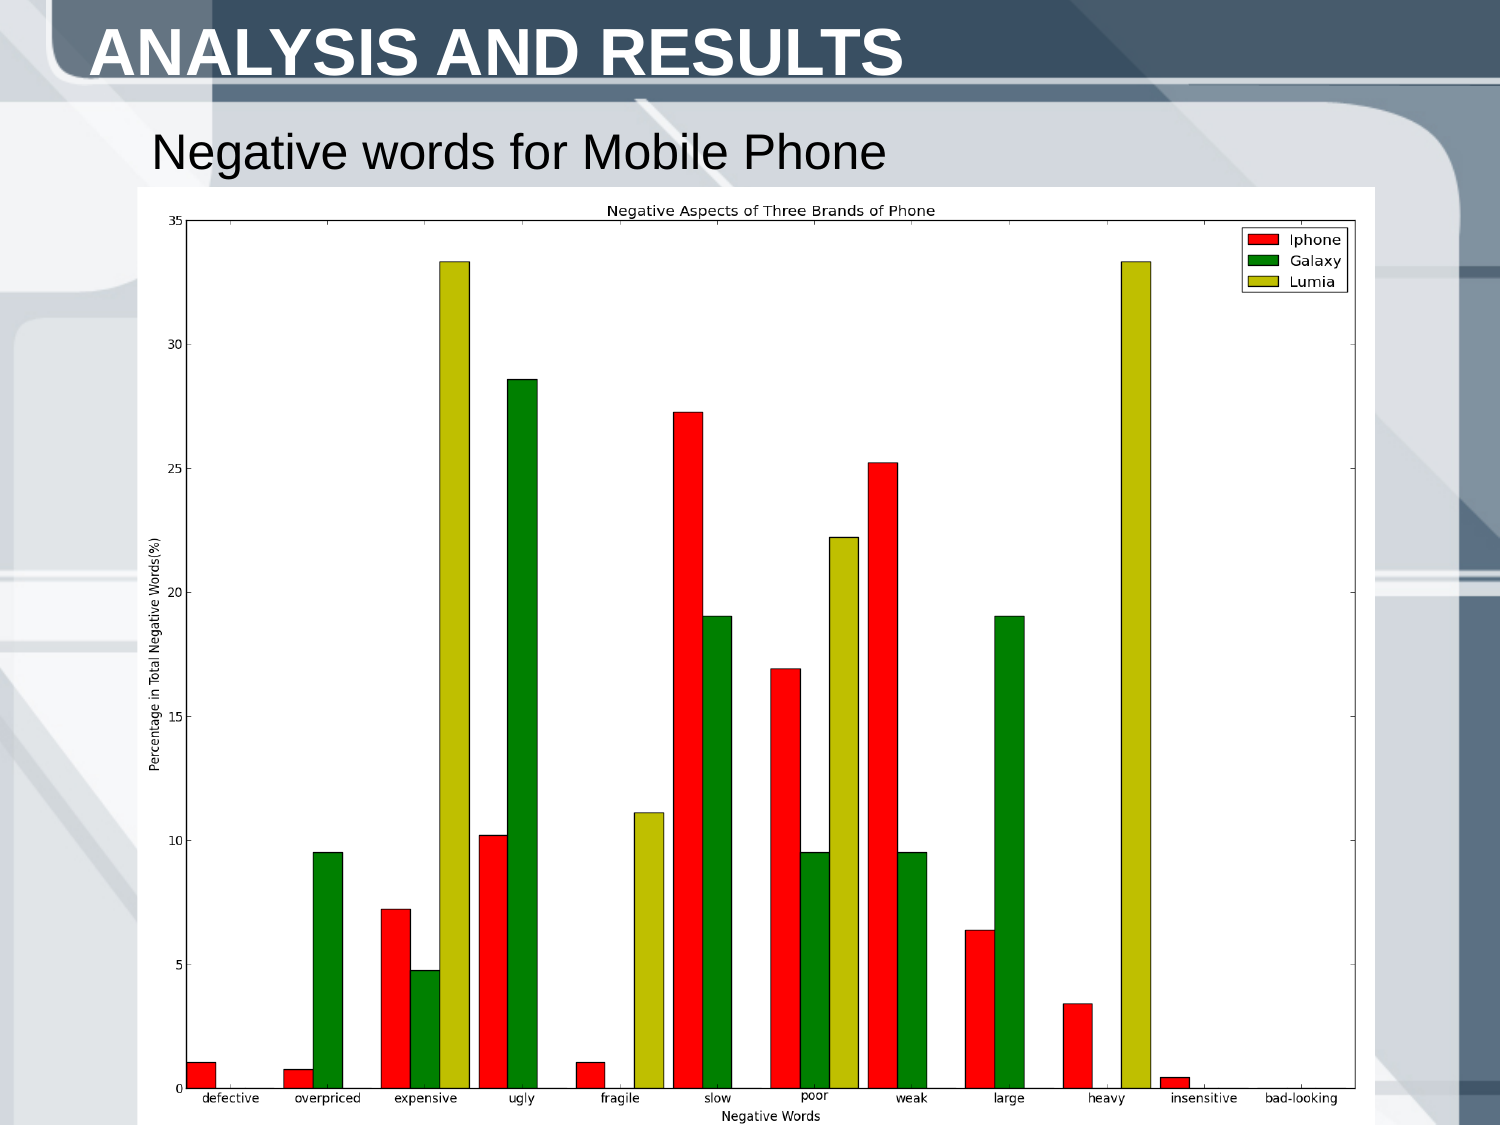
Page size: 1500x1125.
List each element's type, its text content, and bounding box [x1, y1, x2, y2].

text_box ANALYSIS AND RESULTS [73, 1, 1449, 100]
text_box Negative words for Mobile Phone [136, 112, 903, 186]
picture [0, 0, 1500, 1125]
